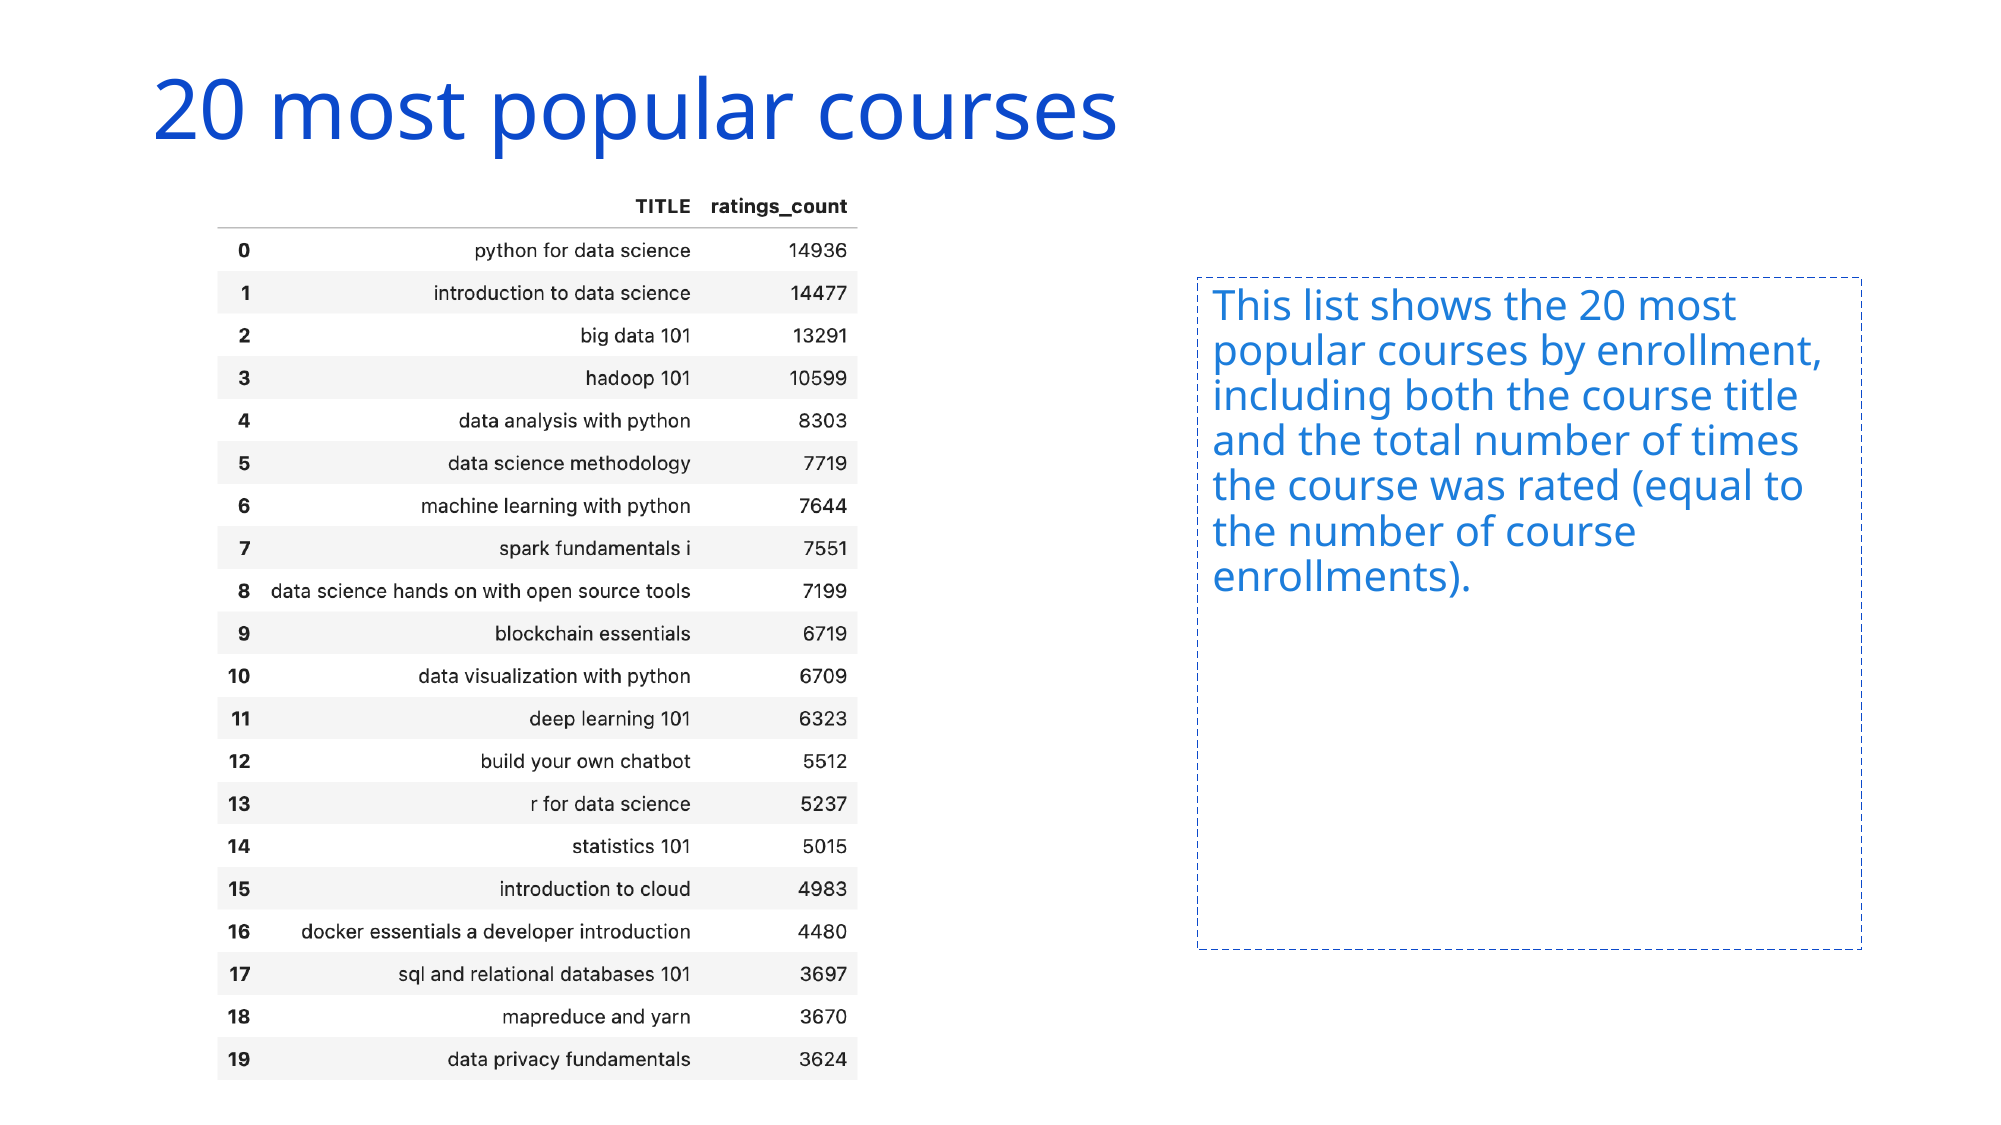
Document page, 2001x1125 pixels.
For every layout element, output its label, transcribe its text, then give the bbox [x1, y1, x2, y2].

text_box This list shows the 20 most popular courses by enrollment, including both the course title and the total number of times the course was rated (equal to the number of course enrollments). [1197, 277, 1862, 950]
title 20 most popular courses [137, 59, 1863, 278]
picture [208, 190, 864, 1087]
